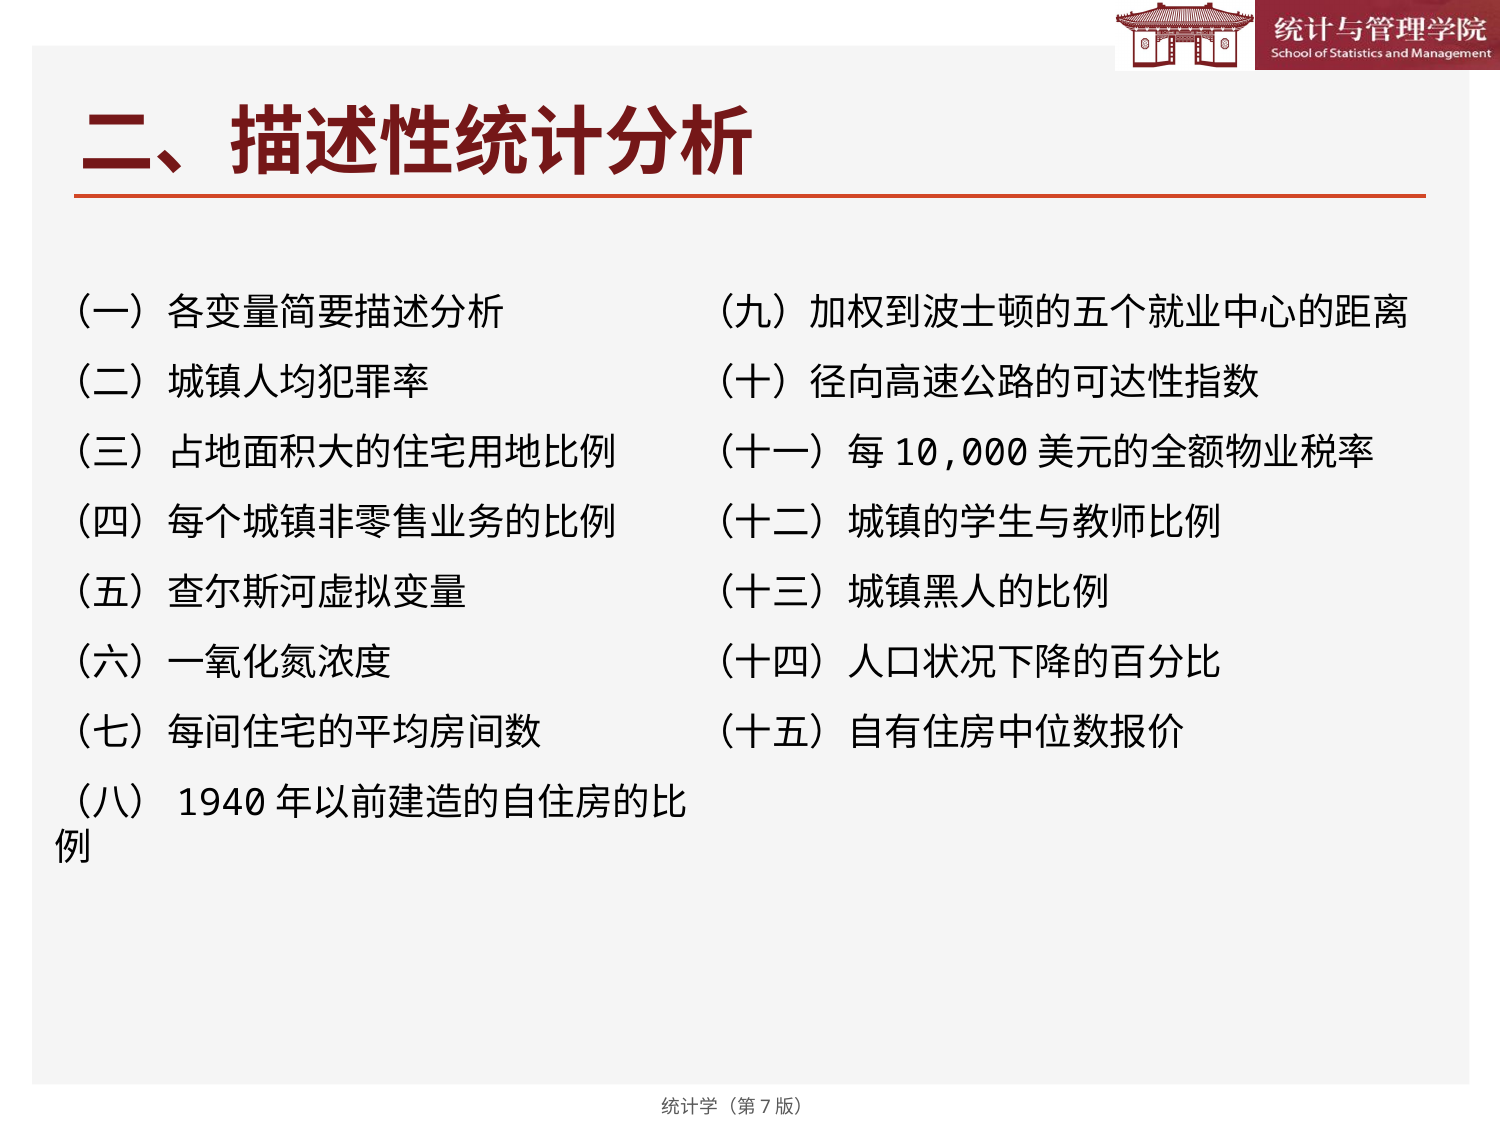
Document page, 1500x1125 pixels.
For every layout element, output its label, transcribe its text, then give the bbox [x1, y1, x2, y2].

list （一）各变量简要描述分析 （二）城镇人均犯罪率 （三）占地面积大的住宅用地比例 （四）每个城镇非零售业务的比例 （五）查尔斯河虚拟变量 （六）一氧化氮浓度 （七）每间住宅的平均房间数 （八）1940年以前建造的自住房的比例 [40, 280, 682, 1085]
footer 统计学（第7版） [480, 1085, 994, 1125]
text_box （九）加权到波士顿的五个就业中心的距离 （十）径向高速公路的可达性指数 （十一）每10,000美元的全额物业税率 （十二）城镇的学生与教师比例 （十三）城镇黑人的比例 （十四）人口状况下降的百分比 （十五）自有住房中位数报价 [682, 280, 1432, 1085]
picture [1115, 0, 1500, 71]
title 二、描述性统计分析 [64, 73, 1204, 192]
